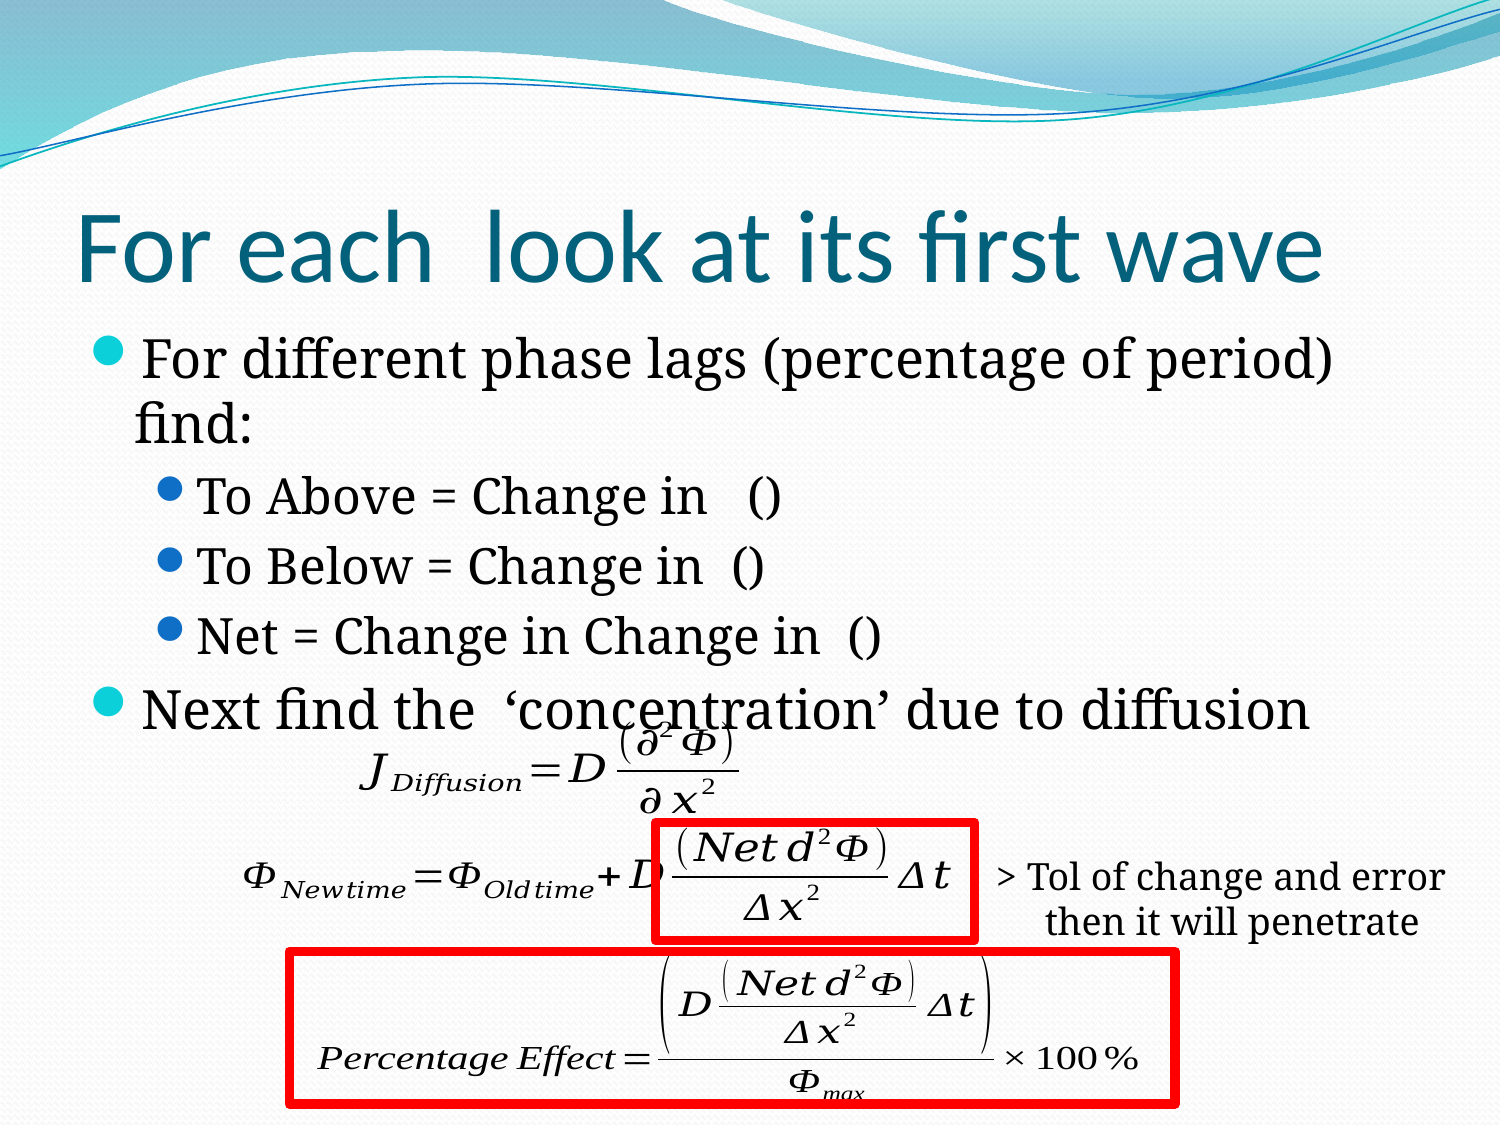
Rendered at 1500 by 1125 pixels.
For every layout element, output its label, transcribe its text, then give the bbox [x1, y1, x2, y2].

text_box [653, 820, 977, 942]
text_box [287, 949, 1177, 1106]
text_box > Tol of change and error then it will penetrate [981, 845, 1462, 950]
